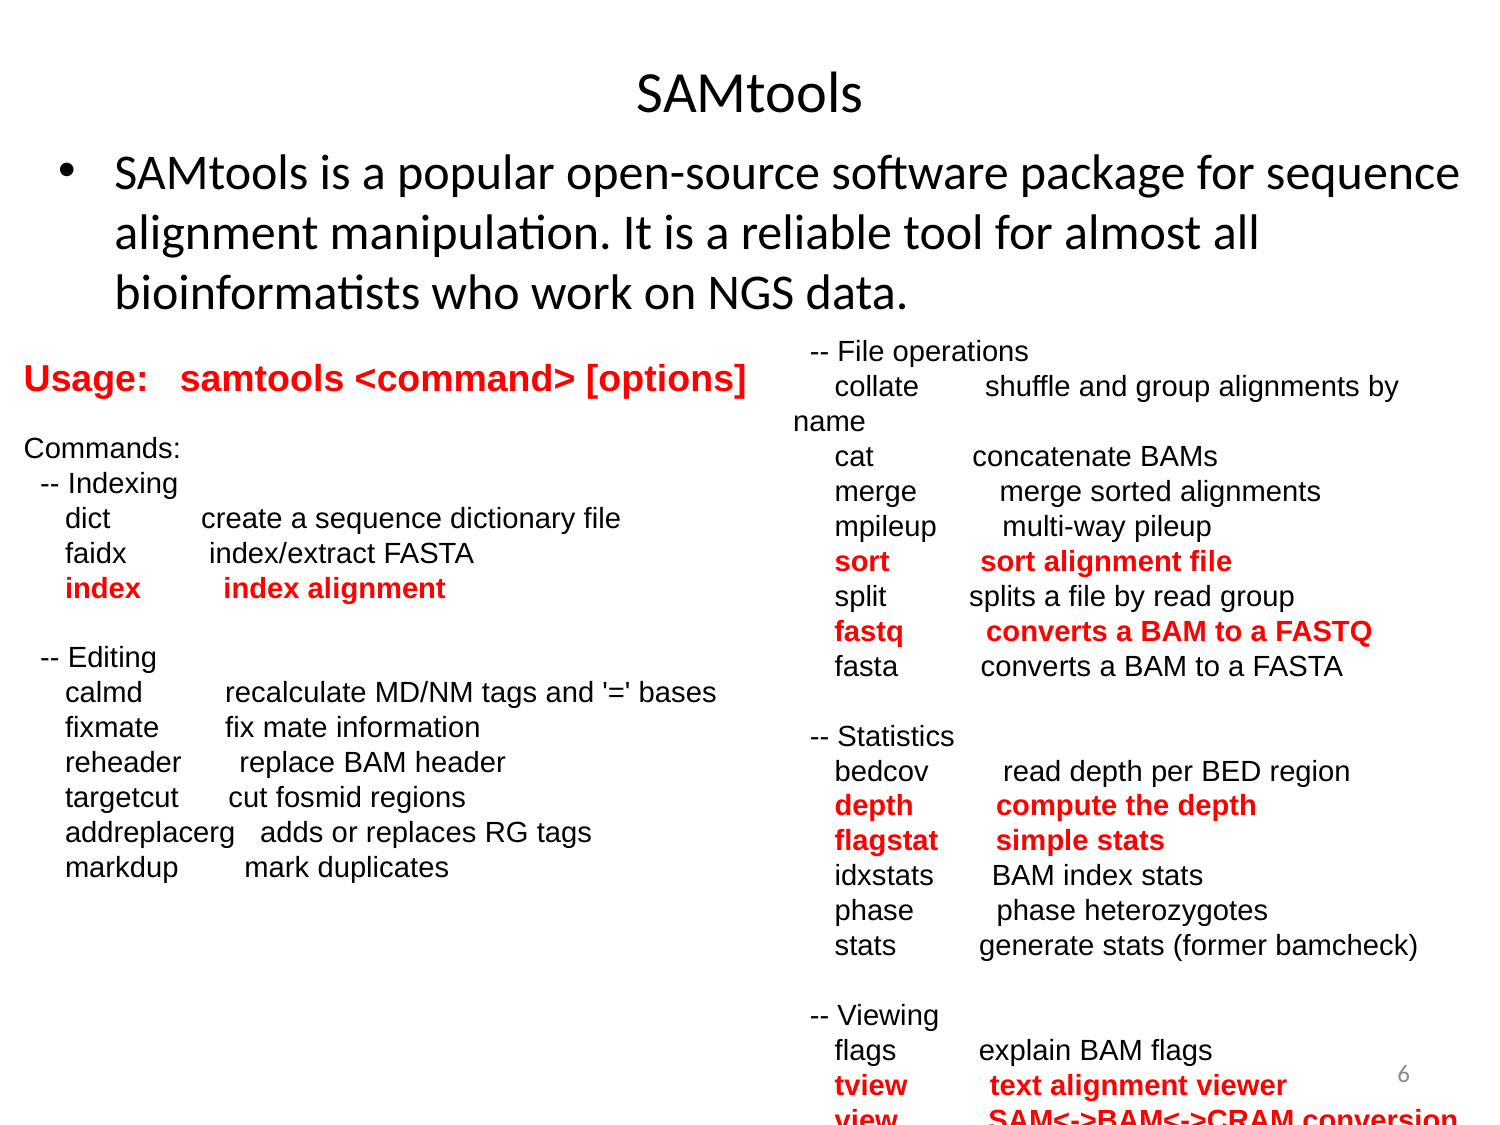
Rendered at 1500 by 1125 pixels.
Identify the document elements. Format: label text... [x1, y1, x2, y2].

list SAMtools is a popular open-source software package for sequence alignment manipulation. It is a reliable tool for almost all bioinformatists who work on NGS data. [43, 132, 1500, 347]
slide_number 5 [1074, 1042, 1425, 1103]
text_box Usage: samtools <command> [options] Commands: -- Indexing dict create a sequence dictionary file faidx index/extract FASTA index index alignment -- Editing calmd recalculate MD/NM tags and '=' bases fixmate fix mate information reheader replace BAM header targetcut cut fosmid regions addreplacerg adds or replaces RG tags markdup mark duplicates [9, 346, 773, 891]
title SAMtools [75, 29, 1425, 132]
text_box -- File operations collate shuffle and group alignments by name cat concatenate BAMs merge merge sorted alignments mpileup multi-way pileup sort sort alignment file split splits a file by read group fastq converts a BAM to a FASTQ fasta converts a BAM to a FASTA -- Statistics bedcov read depth per BED region depth compute the depth flagstat simple stats idxstats BAM index stats phase phase heterozygotes stats generate stats (former bamcheck) -- Viewing flags explain BAM flags tview text alignment viewer view SAM<->BAM<->CRAM conversion [778, 289, 1492, 1125]
